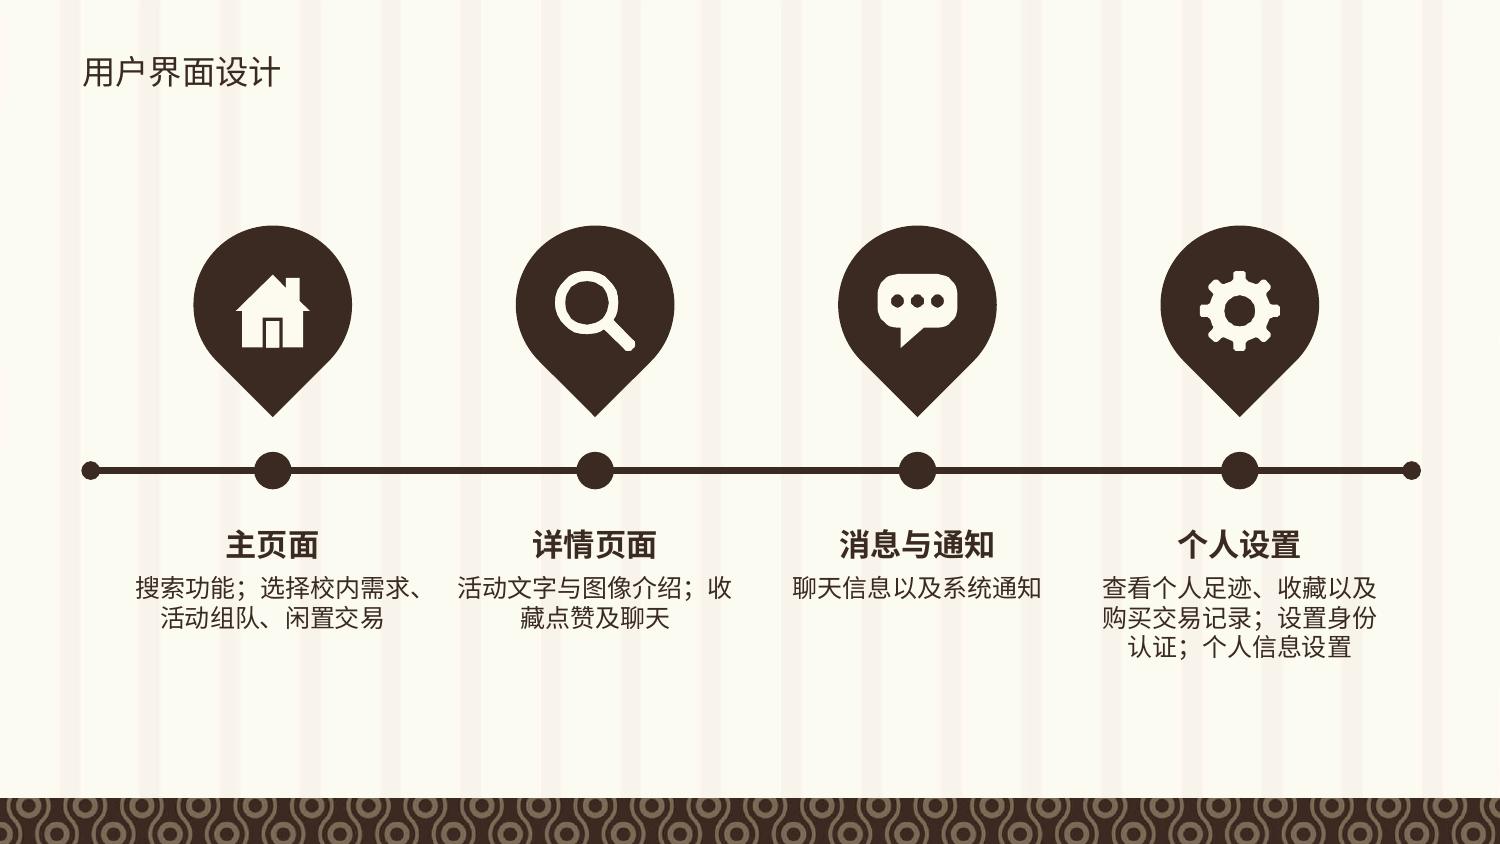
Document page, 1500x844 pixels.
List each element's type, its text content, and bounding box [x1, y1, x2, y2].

text_box 用户界面设计 [67, 43, 703, 99]
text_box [515, 225, 675, 490]
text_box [112, 519, 1400, 671]
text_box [837, 225, 998, 490]
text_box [193, 225, 353, 490]
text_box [1160, 225, 1320, 490]
picture [0, 0, 1500, 844]
